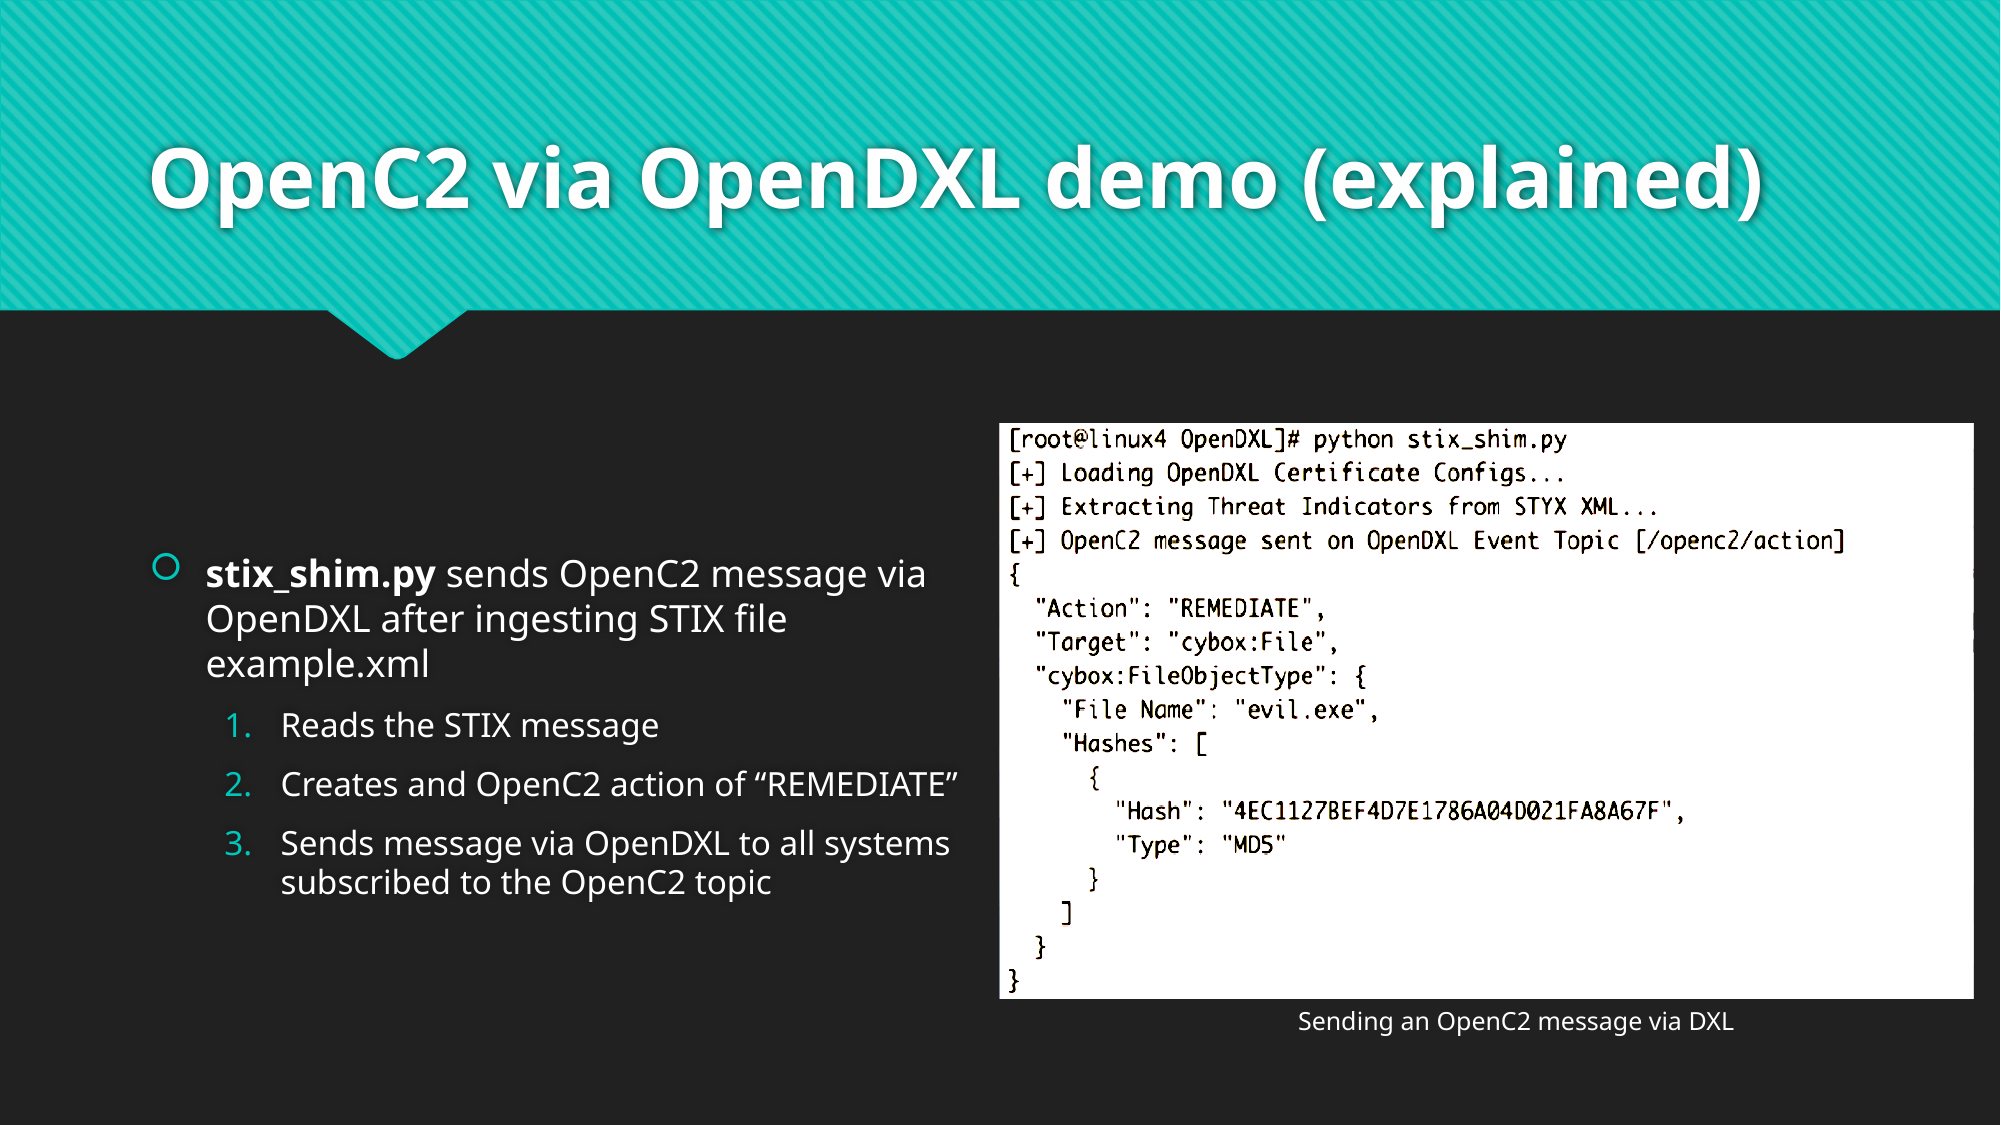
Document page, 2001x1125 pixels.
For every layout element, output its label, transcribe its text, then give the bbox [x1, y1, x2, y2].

text_box Sending an OpenC2 message via DXL [1259, 999, 1773, 1044]
title OpenC2 via OpenDXL demo (explained) [132, 73, 1868, 233]
picture [999, 423, 1975, 999]
list stix_shim.py sends OpenC2 message via OpenDXL after ingesting STIX file example.xml Reads the STIX message Creates and OpenC2 action of “REMEDIATE” Sends message via OpenDXL to all systems subscribed to the OpenC2 topic [134, 364, 1009, 1087]
